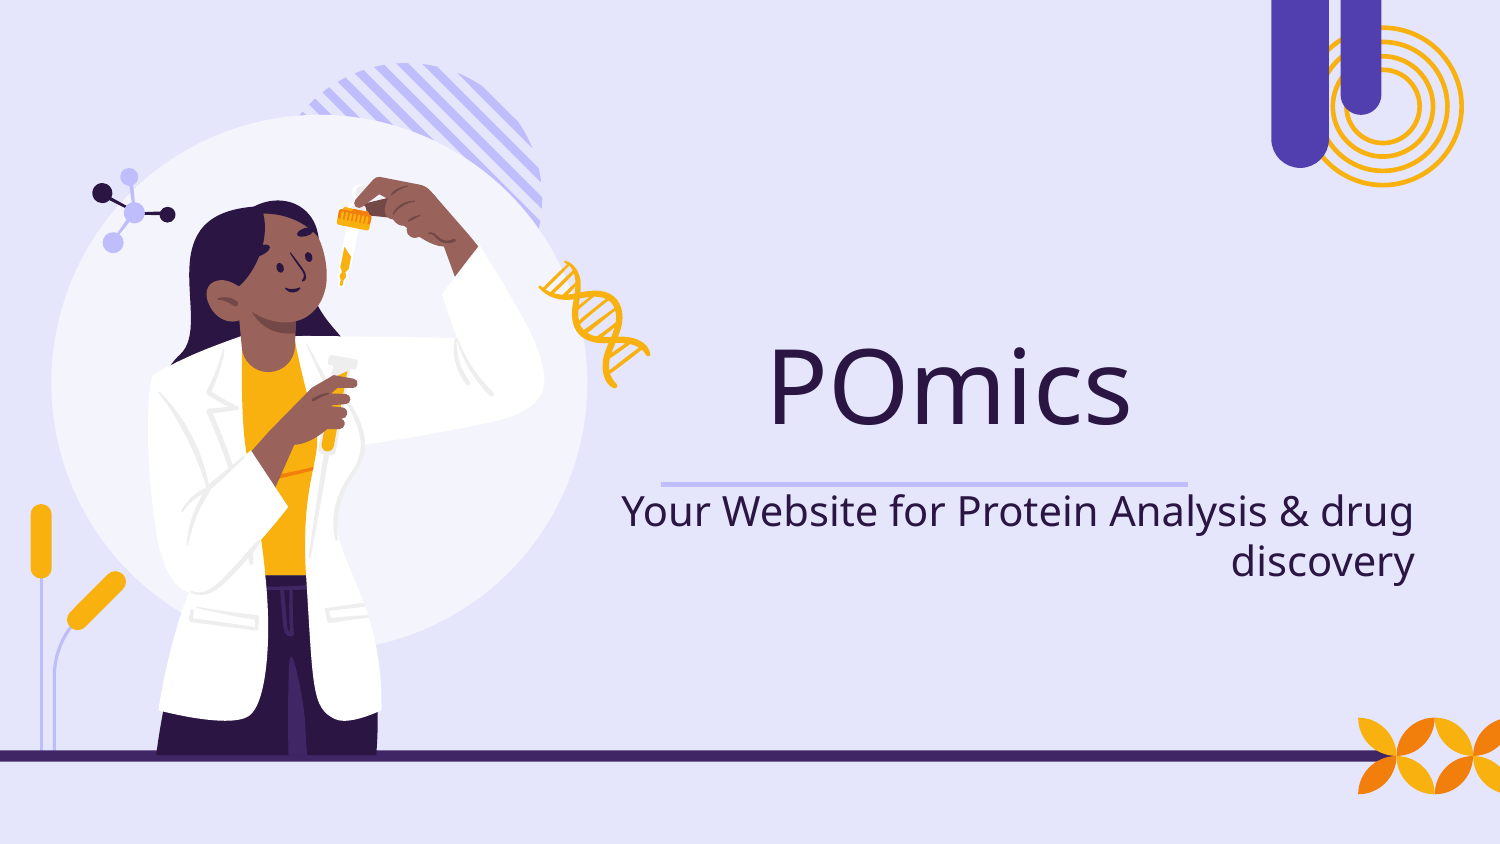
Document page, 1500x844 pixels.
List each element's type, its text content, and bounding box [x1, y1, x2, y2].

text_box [141, 176, 557, 756]
title POmics [684, 305, 1135, 476]
subtitle Your Website for Protein Analysis & drug discovery [561, 510, 1415, 559]
